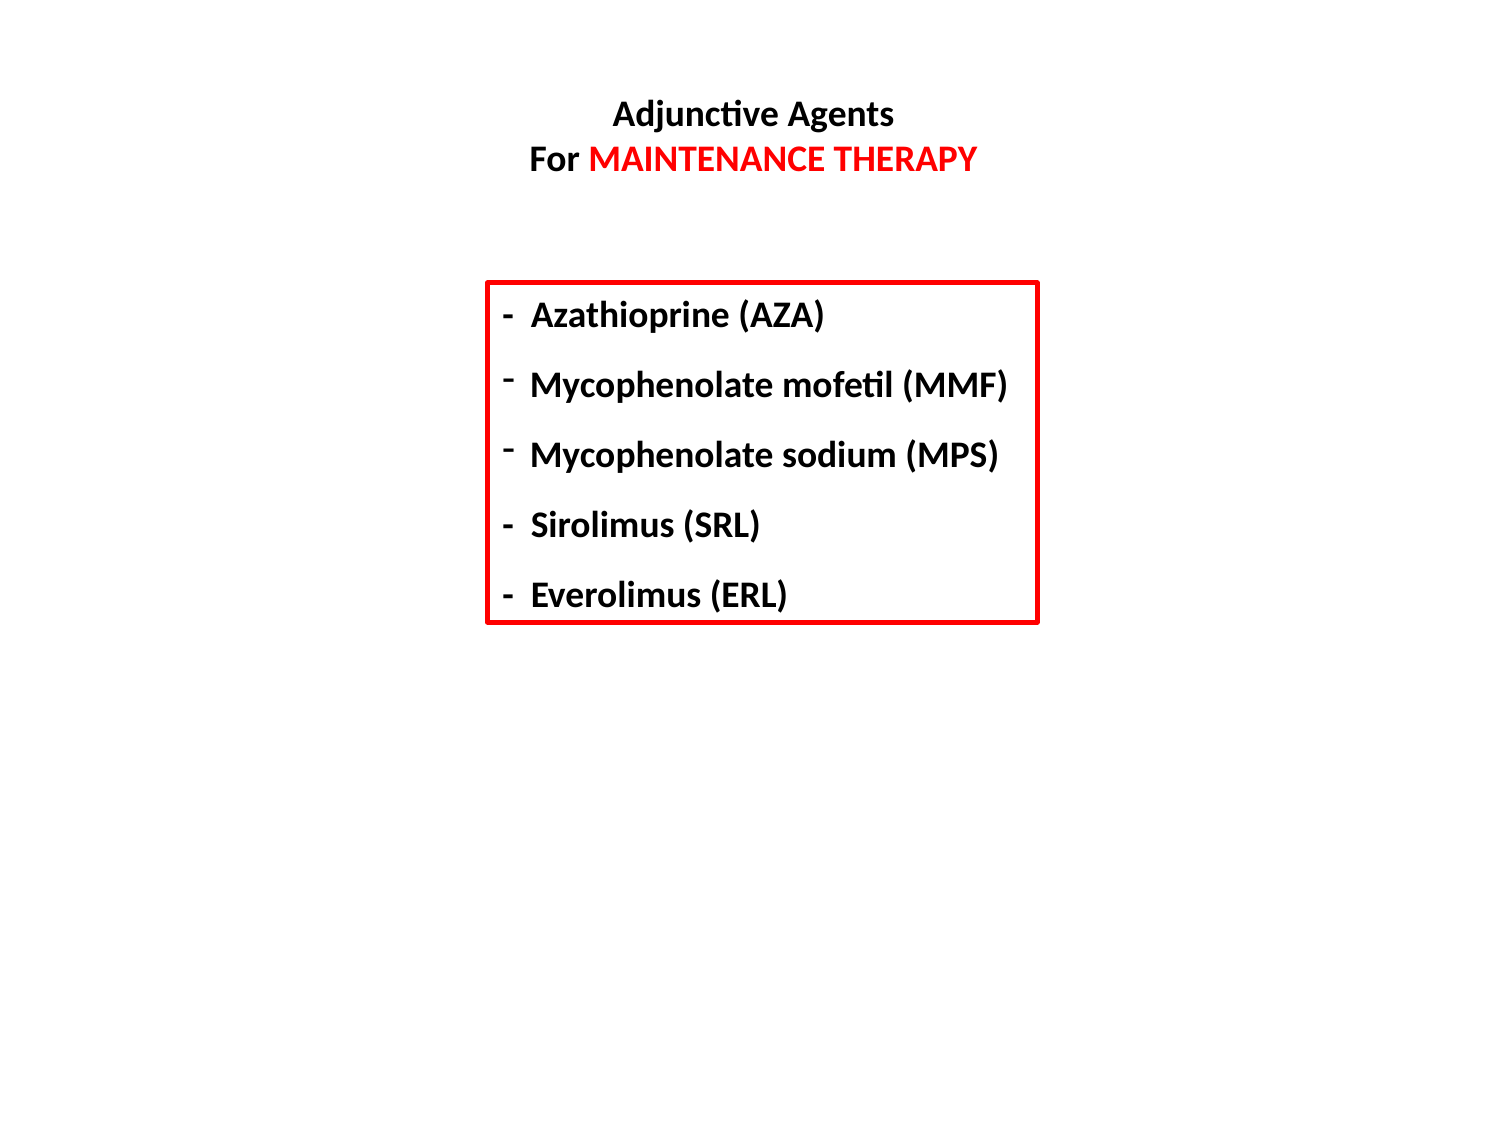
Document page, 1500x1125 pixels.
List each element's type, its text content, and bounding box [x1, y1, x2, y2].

text_box - Azathioprine (AZA) Mycophenolate mofetil (MMF) Mycophenolate sodium (MPS) - Sirolimus (SRL) - Everolimus (ERL) [487, 282, 1038, 623]
text_box Adjunctive Agents For MAINTENANCE THERAPY [514, 81, 993, 187]
